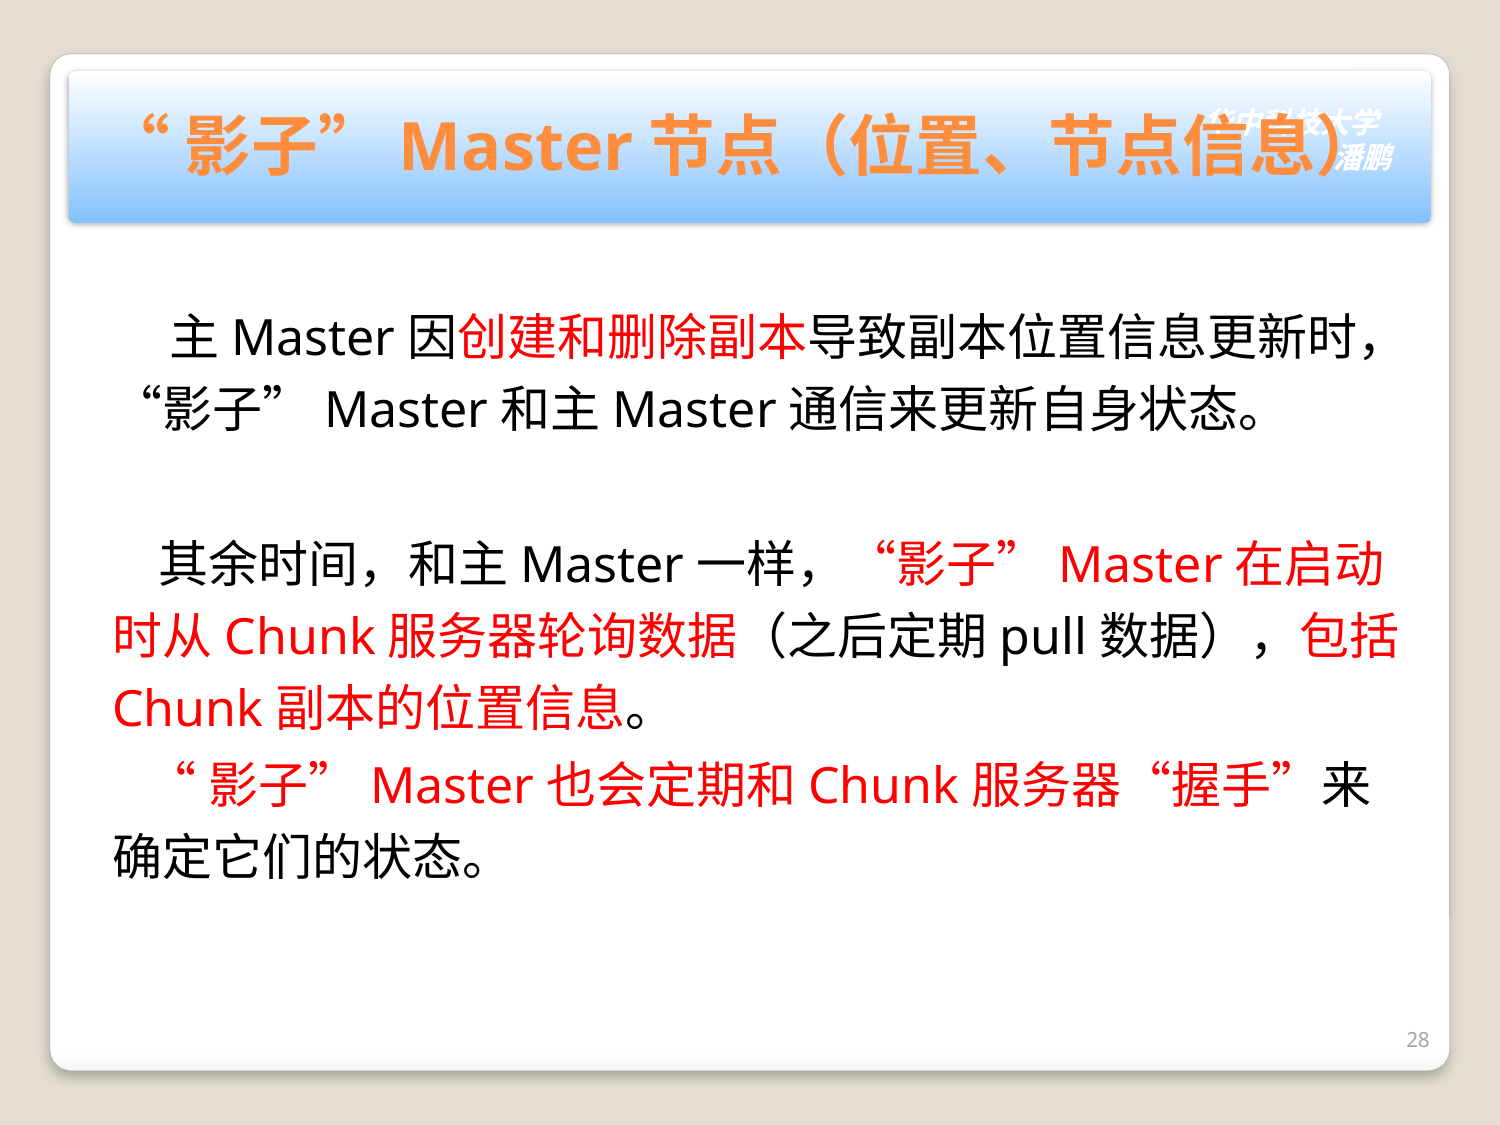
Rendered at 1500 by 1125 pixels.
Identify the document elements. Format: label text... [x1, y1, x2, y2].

title “影子”Master节点（位置、节点信息） [88, 78, 1431, 192]
list 主Master因创建和删除副本导致副本位置信息更新时，“影子”Master和主Master通信来更新自身状态。 其余时间，和主Master一样，“影子”Master在启动时从Chunk服务器轮询数据（之后定期pull数据），包括Chunk副本的位置信息。 “影子”Master也会定期和Chunk服务器“握手”来确定它们的状态。 [82, 278, 1426, 967]
slide_number 28 [1369, 1002, 1445, 1063]
